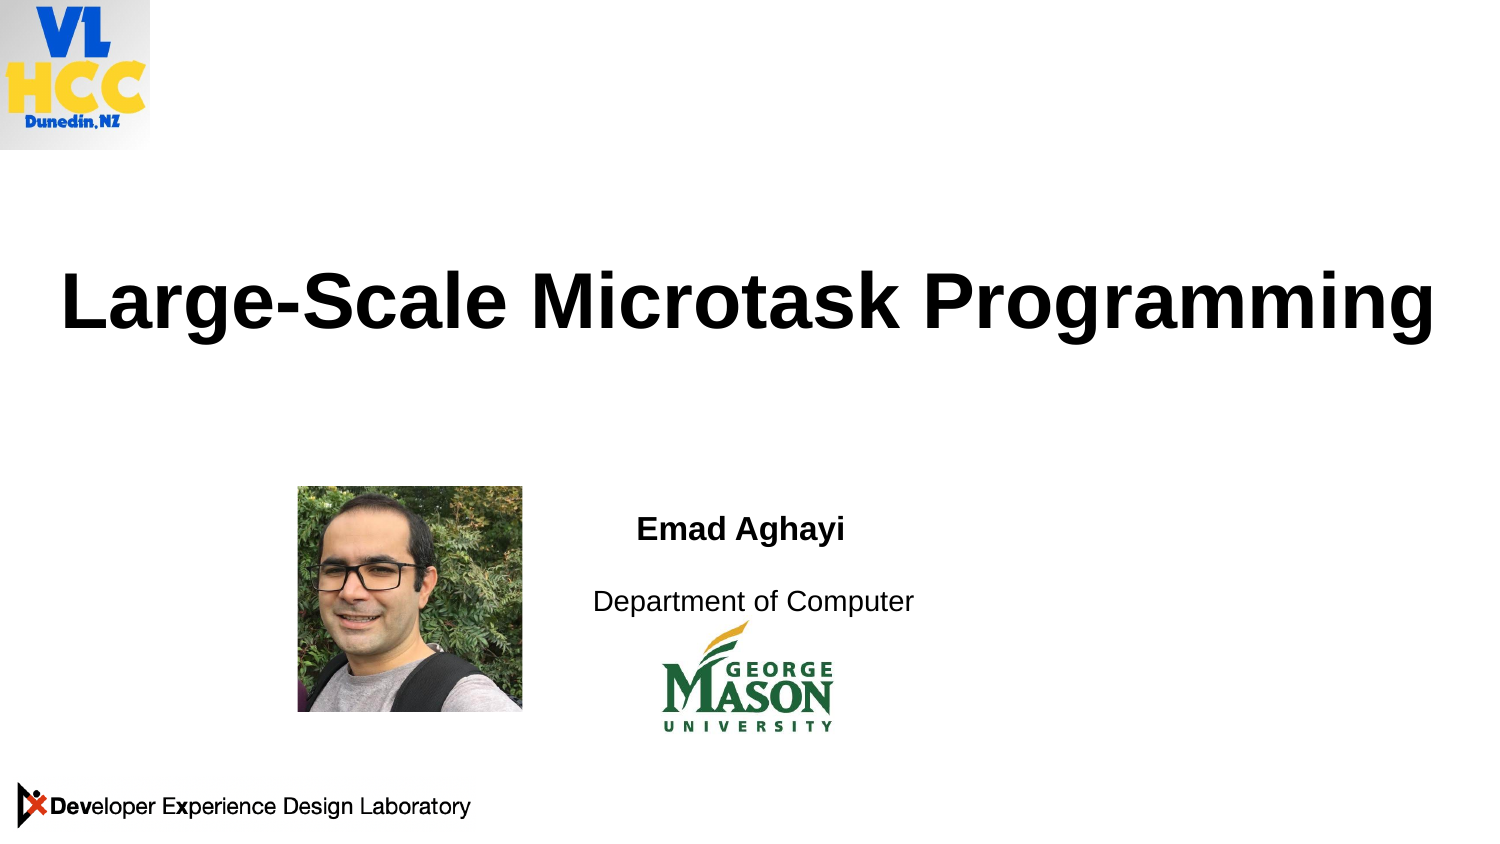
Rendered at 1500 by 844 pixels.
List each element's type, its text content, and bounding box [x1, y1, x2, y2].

text_box Emad Aghayi Department of Computer Science [527, 492, 986, 698]
picture [12, 776, 476, 832]
picture [297, 486, 523, 712]
picture [0, 0, 151, 151]
title Large-Scale Microtask Programming [45, 278, 1466, 425]
picture [650, 614, 843, 739]
